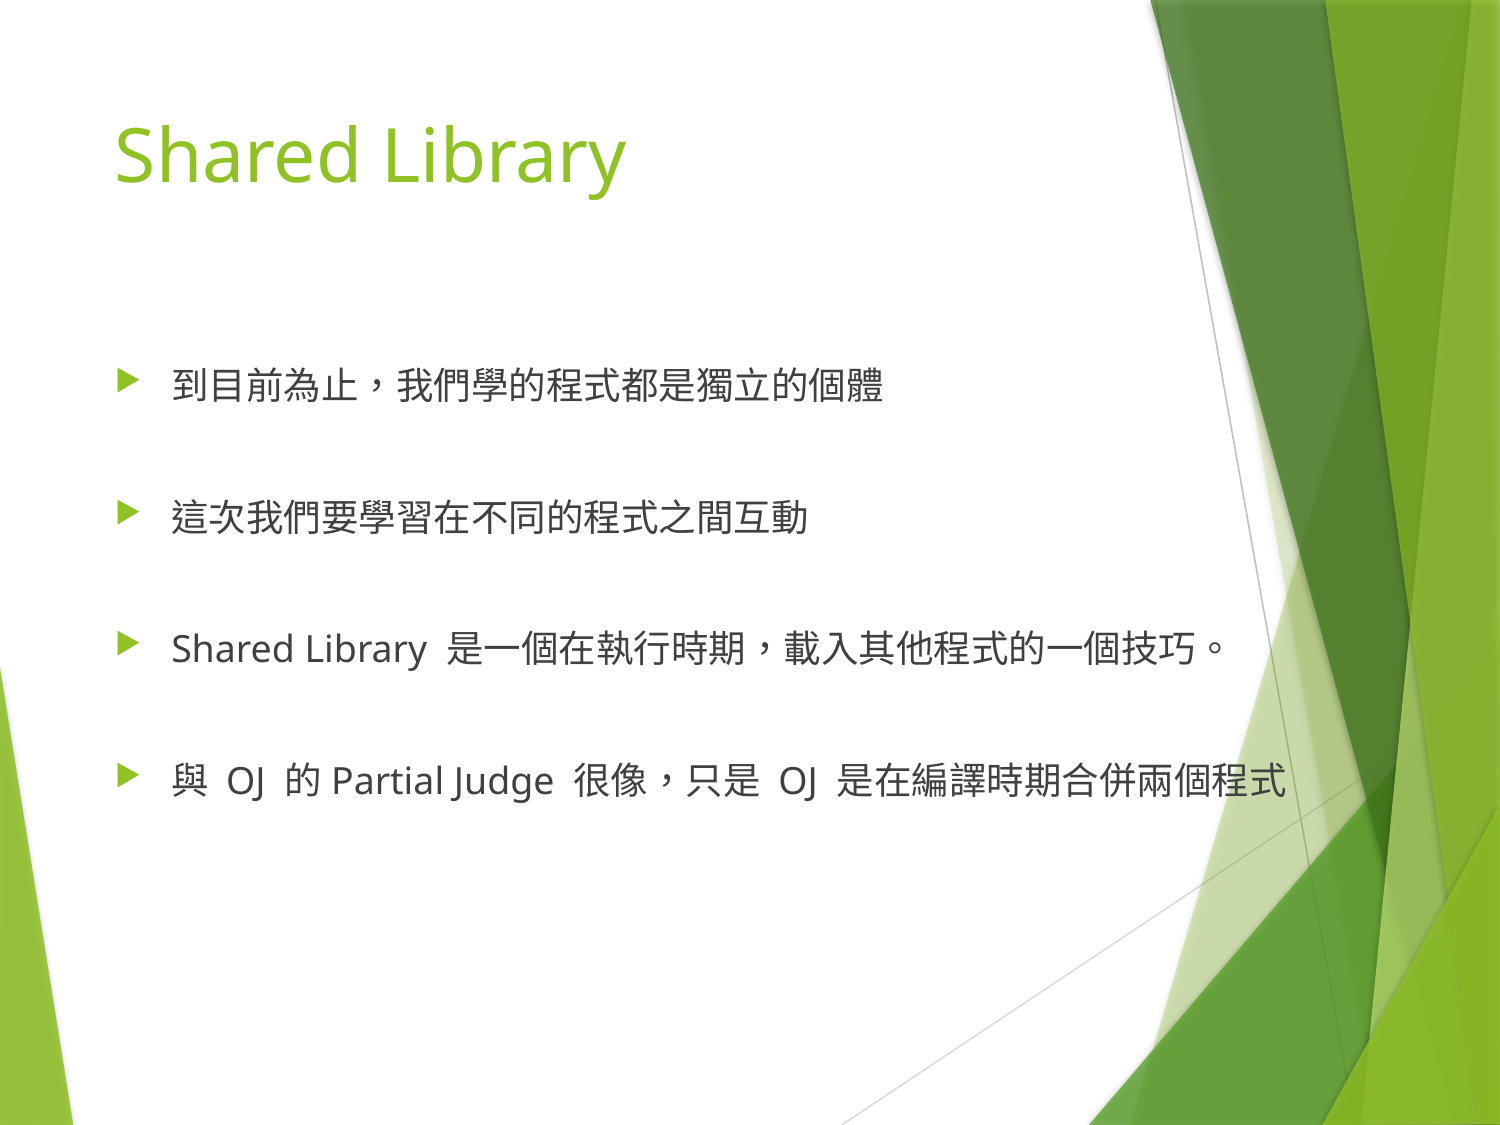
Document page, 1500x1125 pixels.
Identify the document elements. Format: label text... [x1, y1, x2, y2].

title Shared Library [99, 99, 1142, 317]
list 到目前為止，我們學的程式都是獨立的個體 這次我們要學習在不同的程式之間互動 Shared Library 是一個在執行時期，載入其他程式的一個技巧。 與 OJ 的Partial Judge 很像，只是 OJ 是在編譯時期合併兩個程式 [99, 354, 1355, 992]
